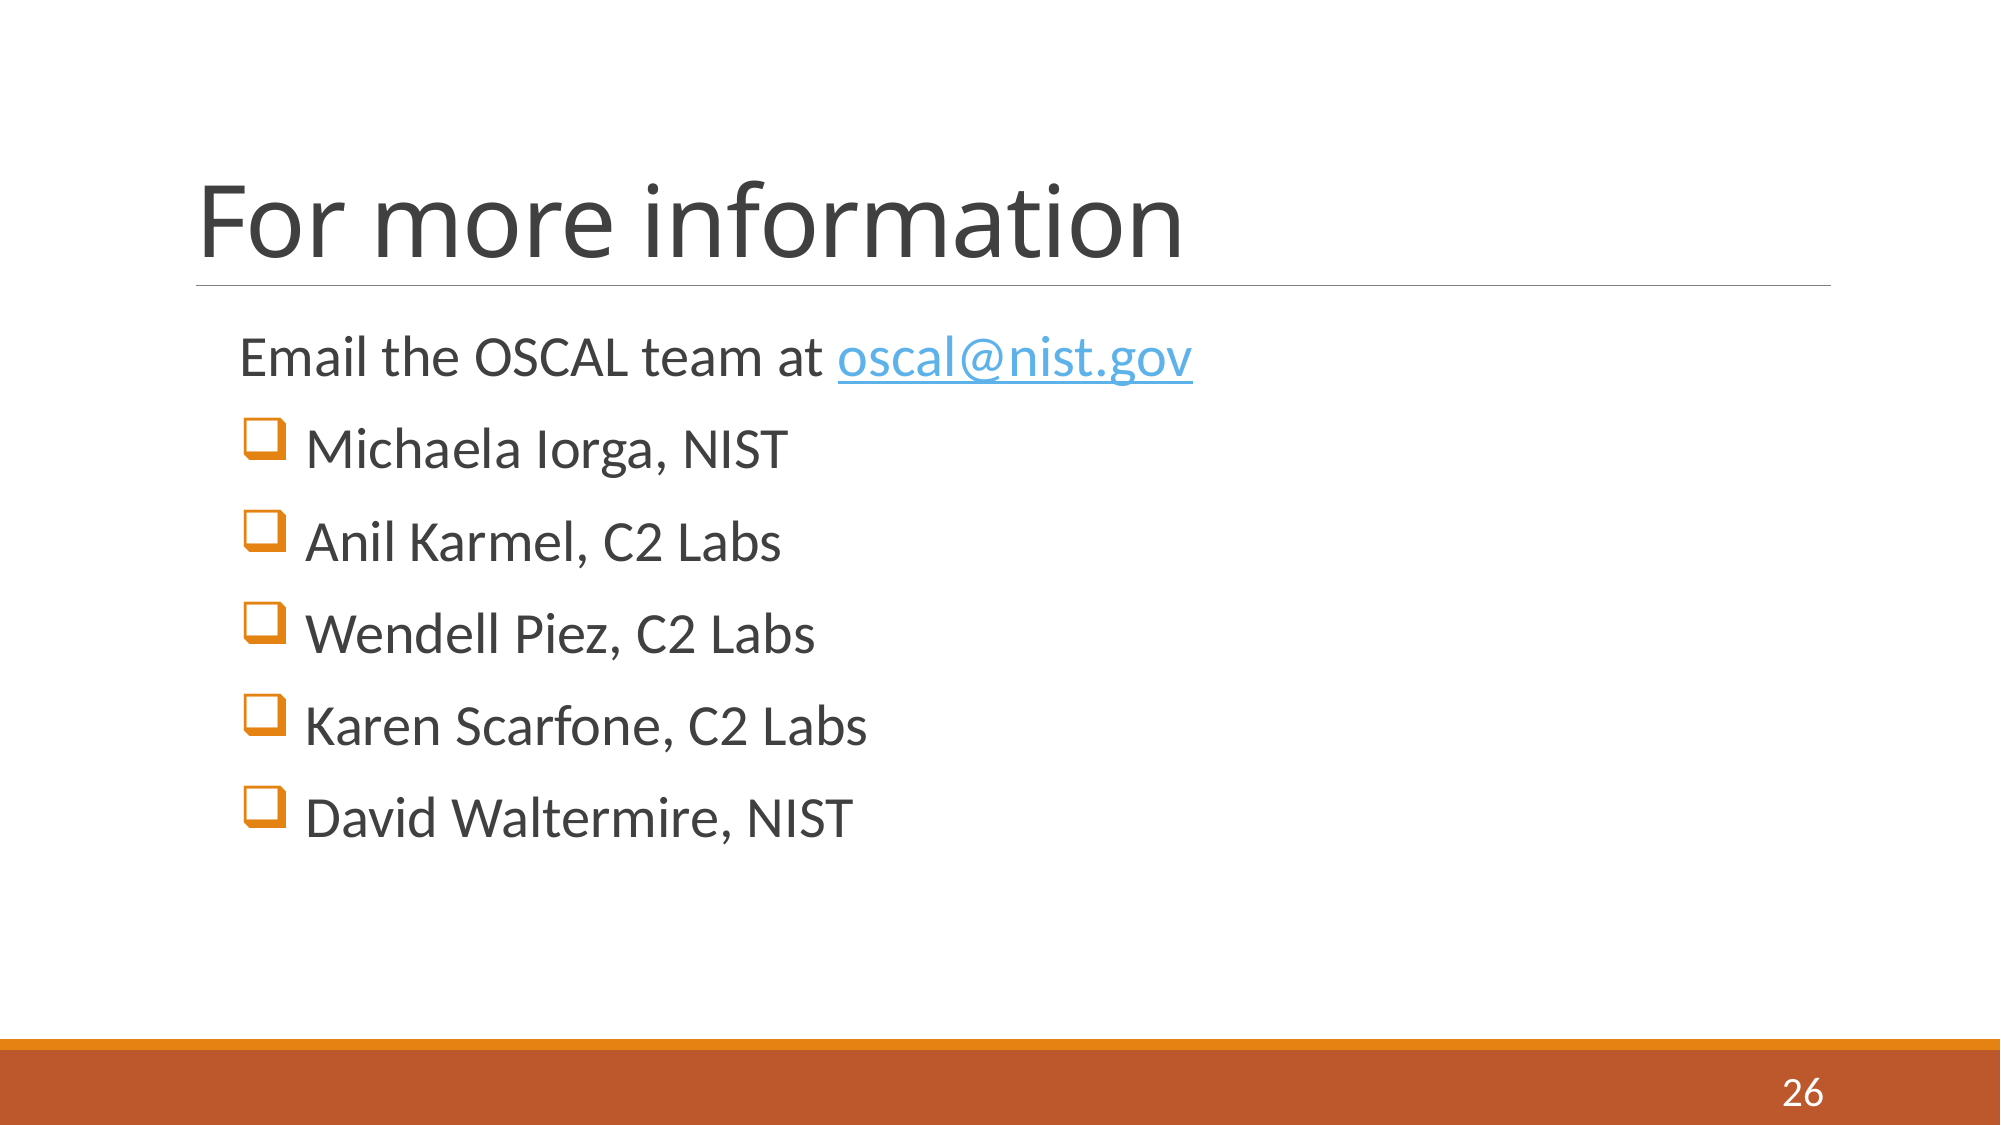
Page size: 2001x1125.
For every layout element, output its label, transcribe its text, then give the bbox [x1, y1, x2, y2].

list Email the OSCAL team at oscal@nist.gov Michaela Iorga, NIST Anil Karmel, C2 Labs Wendell Piez, C2 Labs Karen Scarfone, C2 Labs David Waltermire, NIST [239, 319, 1830, 1060]
slide_number 26 [1624, 1059, 1840, 1120]
title For more information [180, 47, 1830, 285]
